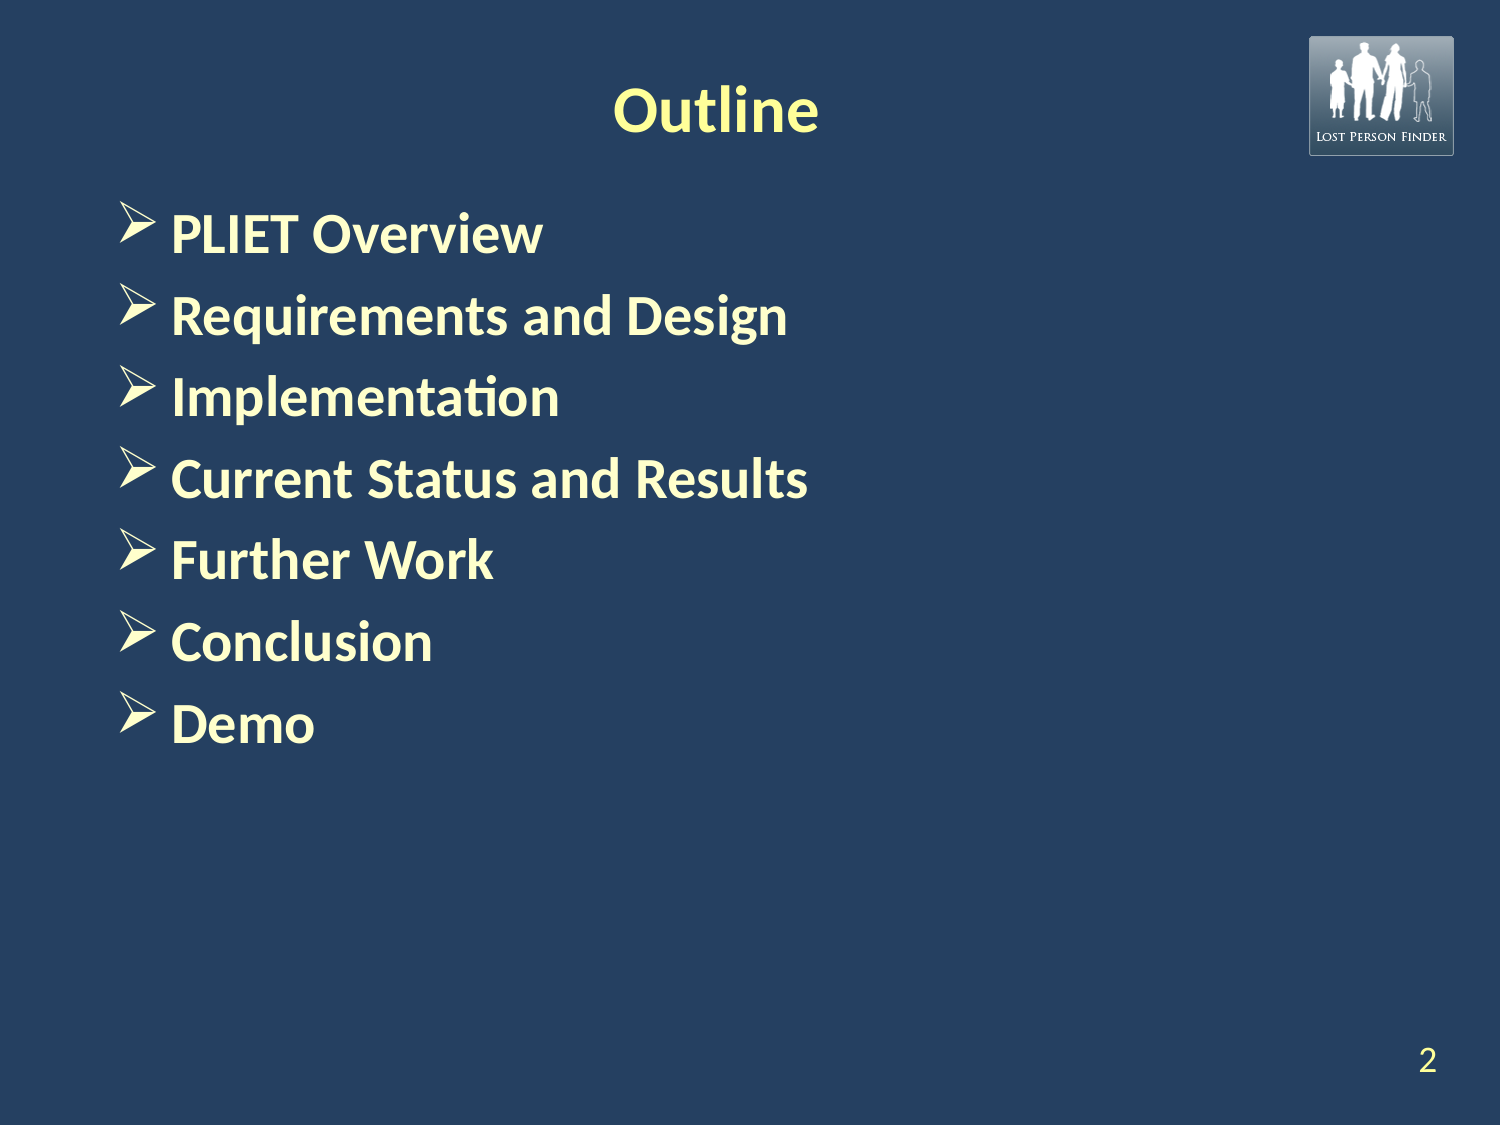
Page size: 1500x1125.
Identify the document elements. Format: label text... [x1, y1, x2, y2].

picture [1309, 36, 1454, 156]
slide_number 2 [1366, 1027, 1452, 1091]
list PLIET Overview Requirements and Design Implementation Current Status and Results Further Work Conclusion Demo [99, 187, 1391, 986]
title Outline [129, 58, 1305, 152]
